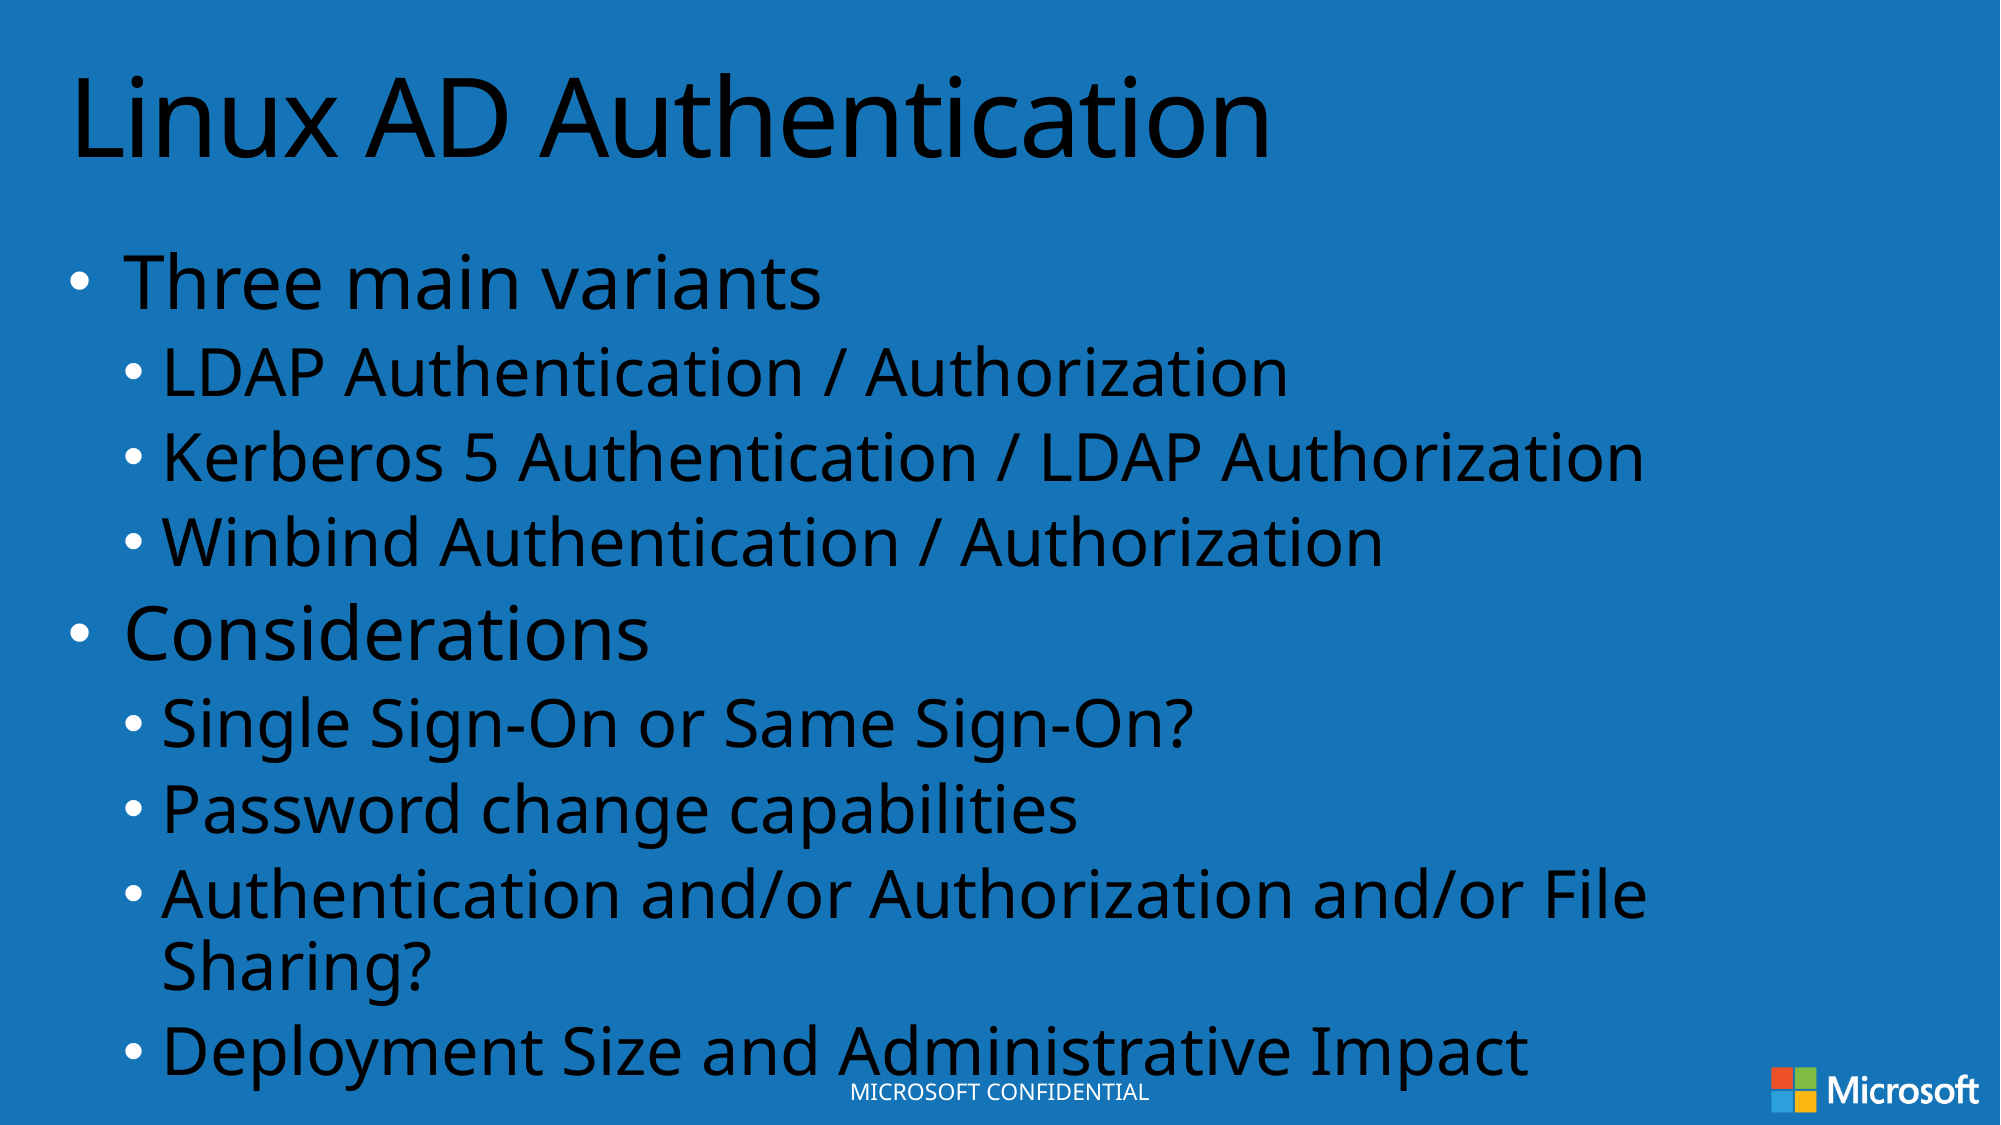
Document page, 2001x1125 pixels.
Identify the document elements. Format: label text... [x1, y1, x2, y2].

picture [1770, 1066, 1980, 1113]
list Three main variants LDAP Authentication / Authorization Kerberos 5 Authentication / LDAP Authorization Winbind Authentication / Authorization Considerations Single Sign-On or Same Sign-On? Password change capabilities Authentication and/or Authorization and/or File Sharing? Deployment Size and Administrative Impact [43, 229, 1938, 1064]
title Linux AD Authentication [44, 47, 1938, 196]
